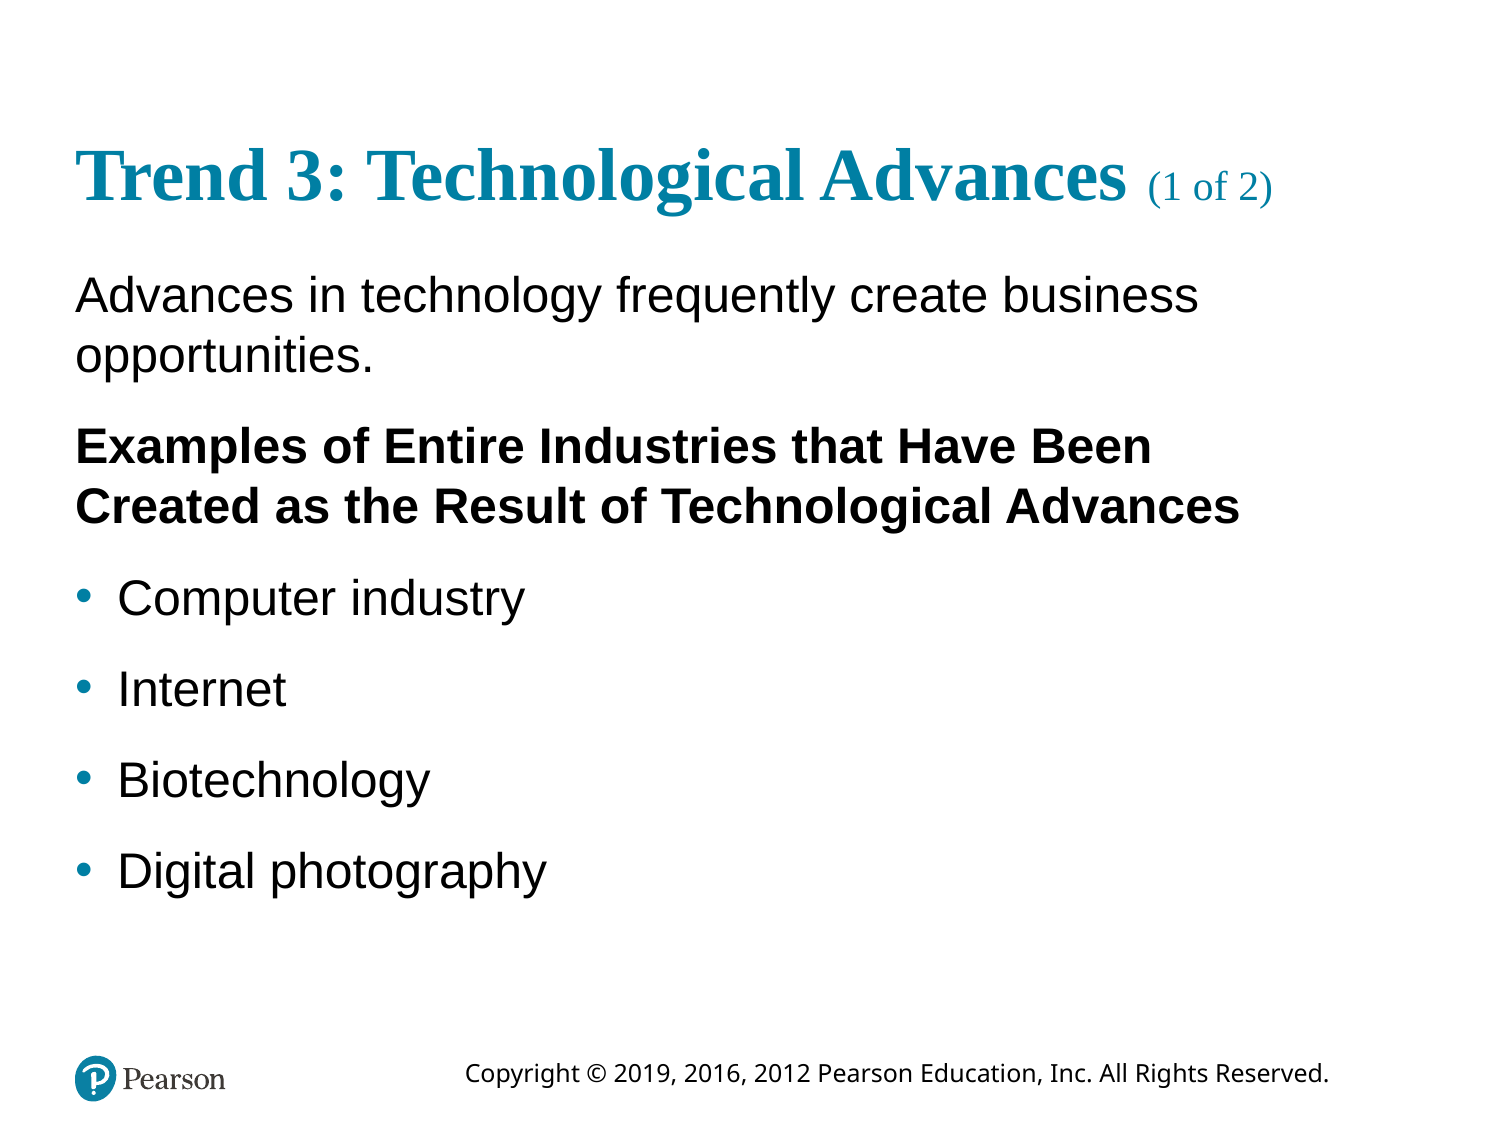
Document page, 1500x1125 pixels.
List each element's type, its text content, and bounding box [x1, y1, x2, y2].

list Advances in technology frequently create business opportunities. Examples of Entire Industries that Have Been Created as the Result of Technological Advances Computer industry Internet Biotechnology Digital photography [75, 262, 1350, 1005]
title Trend 3: Technological Advances (1 of 2) [75, 35, 1425, 216]
